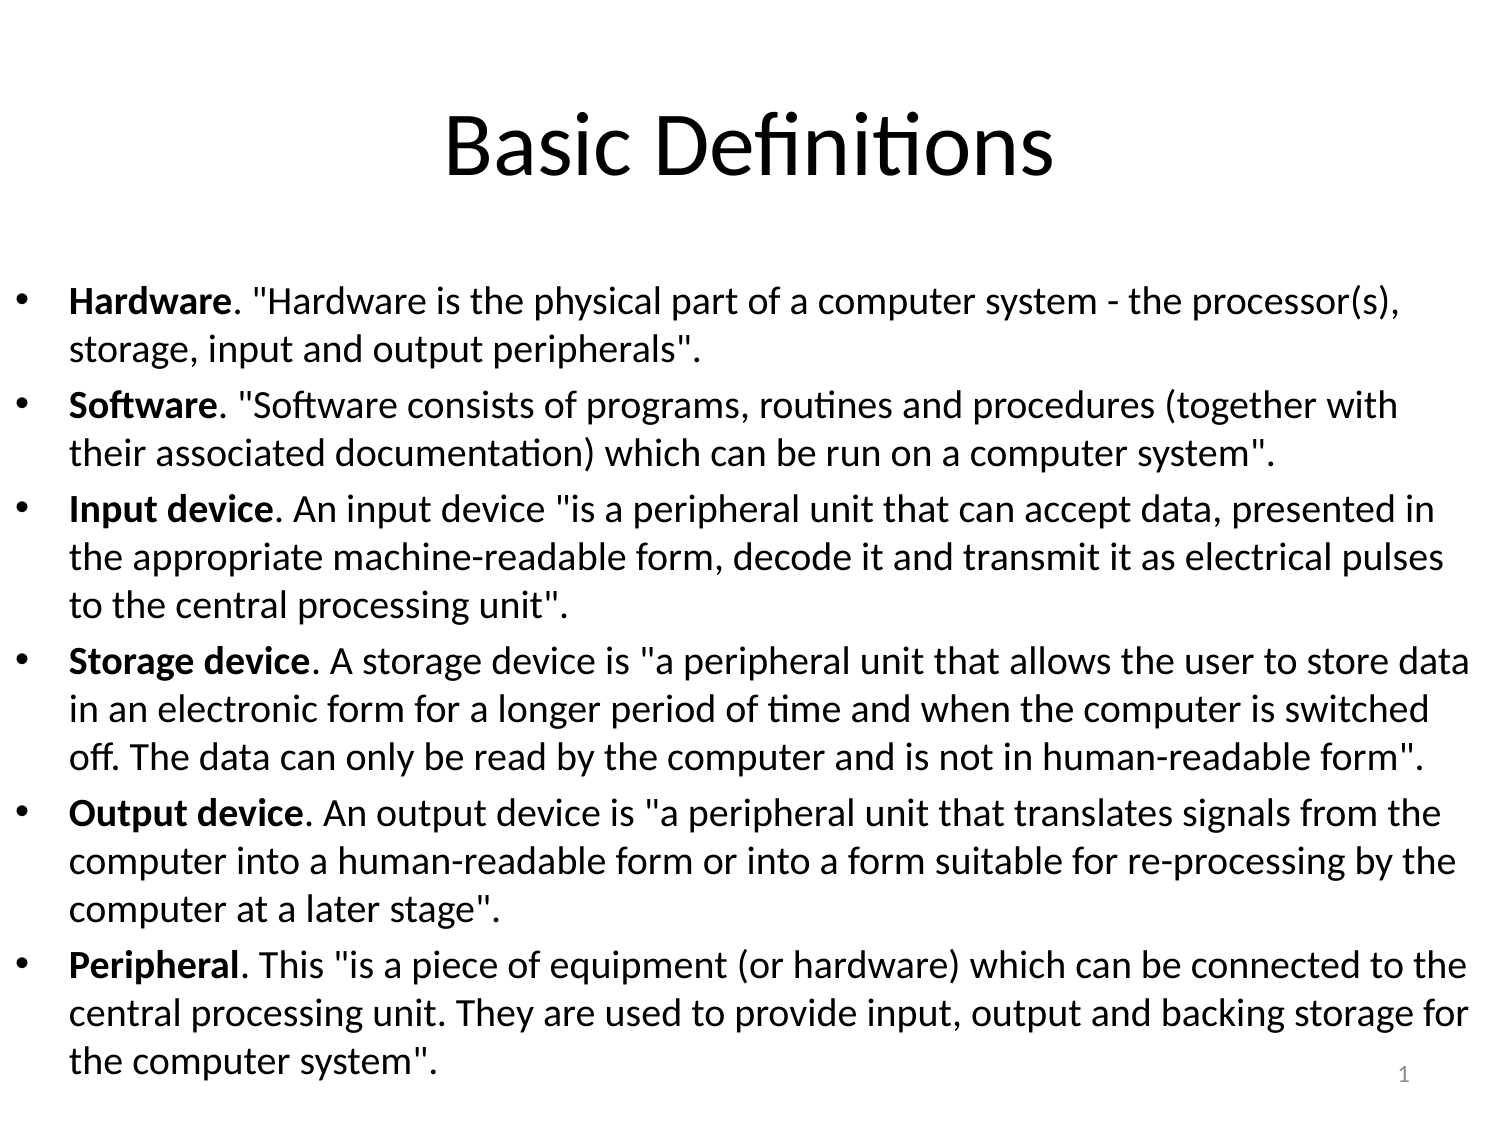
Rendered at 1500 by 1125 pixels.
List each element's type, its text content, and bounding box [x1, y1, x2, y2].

title Basic Definitions [75, 45, 1425, 233]
list Hardware. "Hardware is the physical part of a computer system - the processor(s), storage, input and output peripherals". Software. "Software consists of programs, routines and procedures (together with their associated documentation) which can be run on a computer system". Input device. An input device "is a peripheral unit that can accept data, presented in the appropriate machine-readable form, decode it and transmit it as electrical pulses to the central processing unit". Storage device. A storage device is "a peripheral unit that allows the user to store data in an electronic form for a longer period of time and when the computer is switched off. The data can only be read by the computer and is not in human-readable form". Output device. An output device is "a peripheral unit that translates signals from the computer into a human-readable form or into a form suitable for re-processing by the computer at a later stage". Peripheral. This "is a piece of equipment (or hardware) which can be connected to the central processing unit. They are used to provide input, output and backing storage for the computer system". [0, 267, 1500, 1125]
slide_number 1 [1074, 1042, 1425, 1103]
